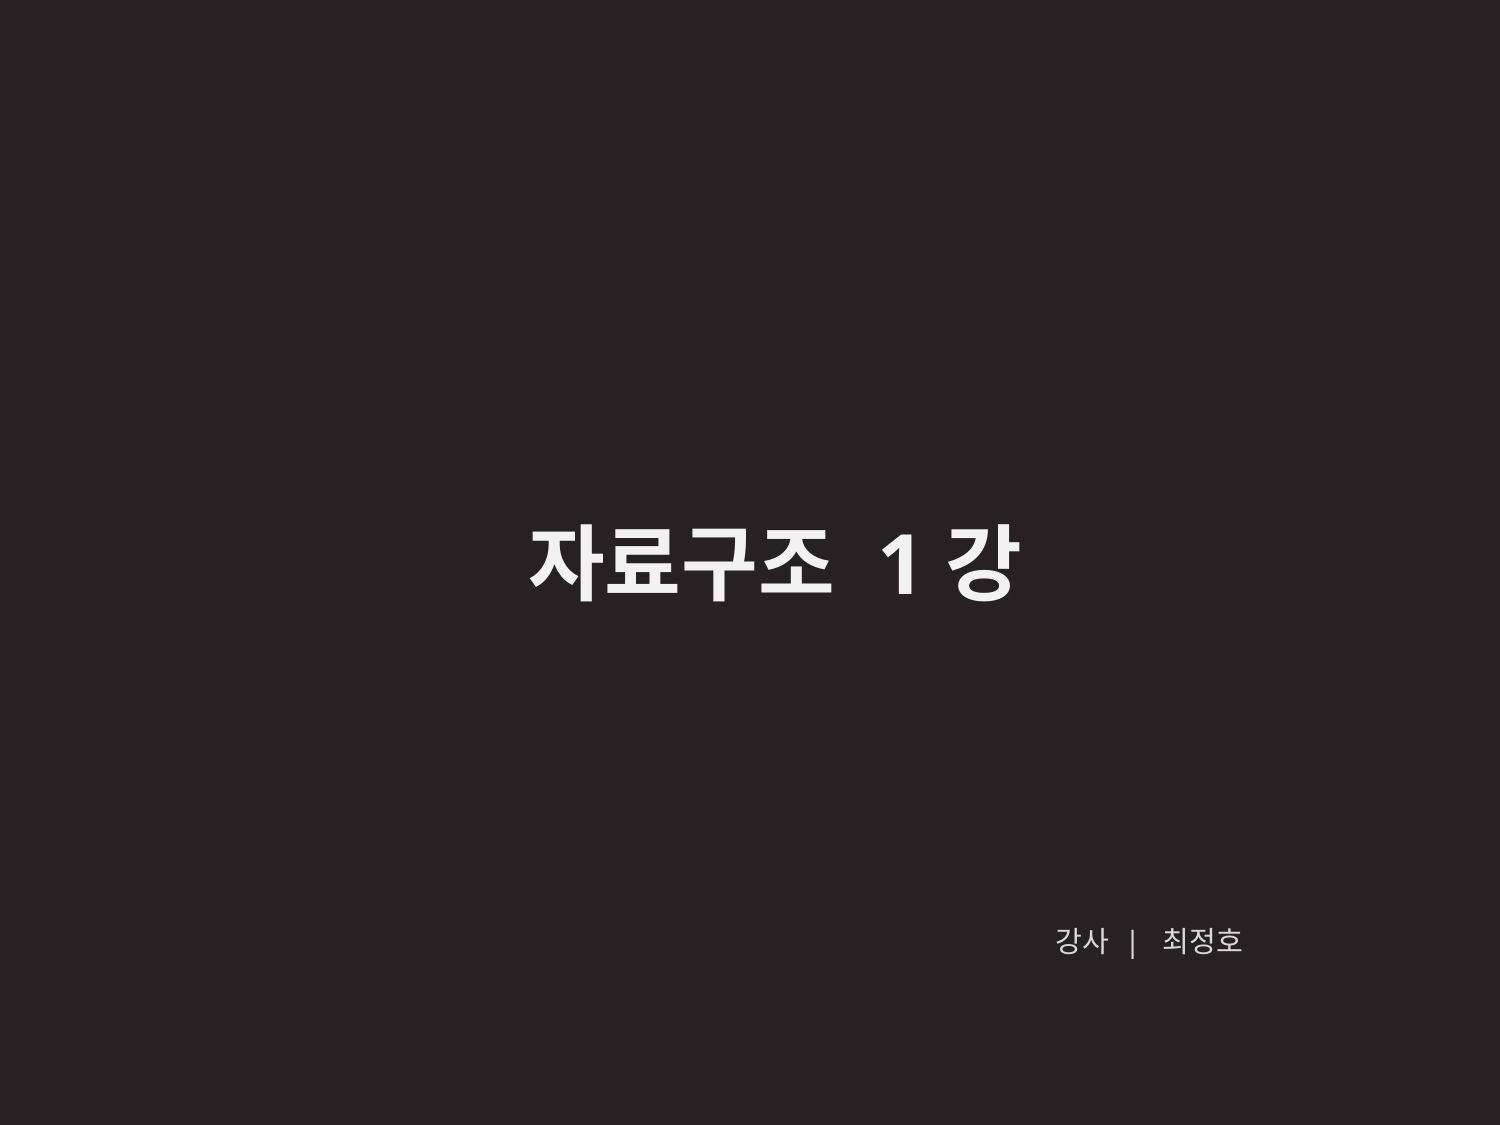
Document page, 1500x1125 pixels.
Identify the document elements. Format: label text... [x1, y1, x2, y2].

text_box 자료구조 1강 [513, 503, 1061, 619]
text_box 강사 | 최정호 [1040, 916, 1493, 966]
